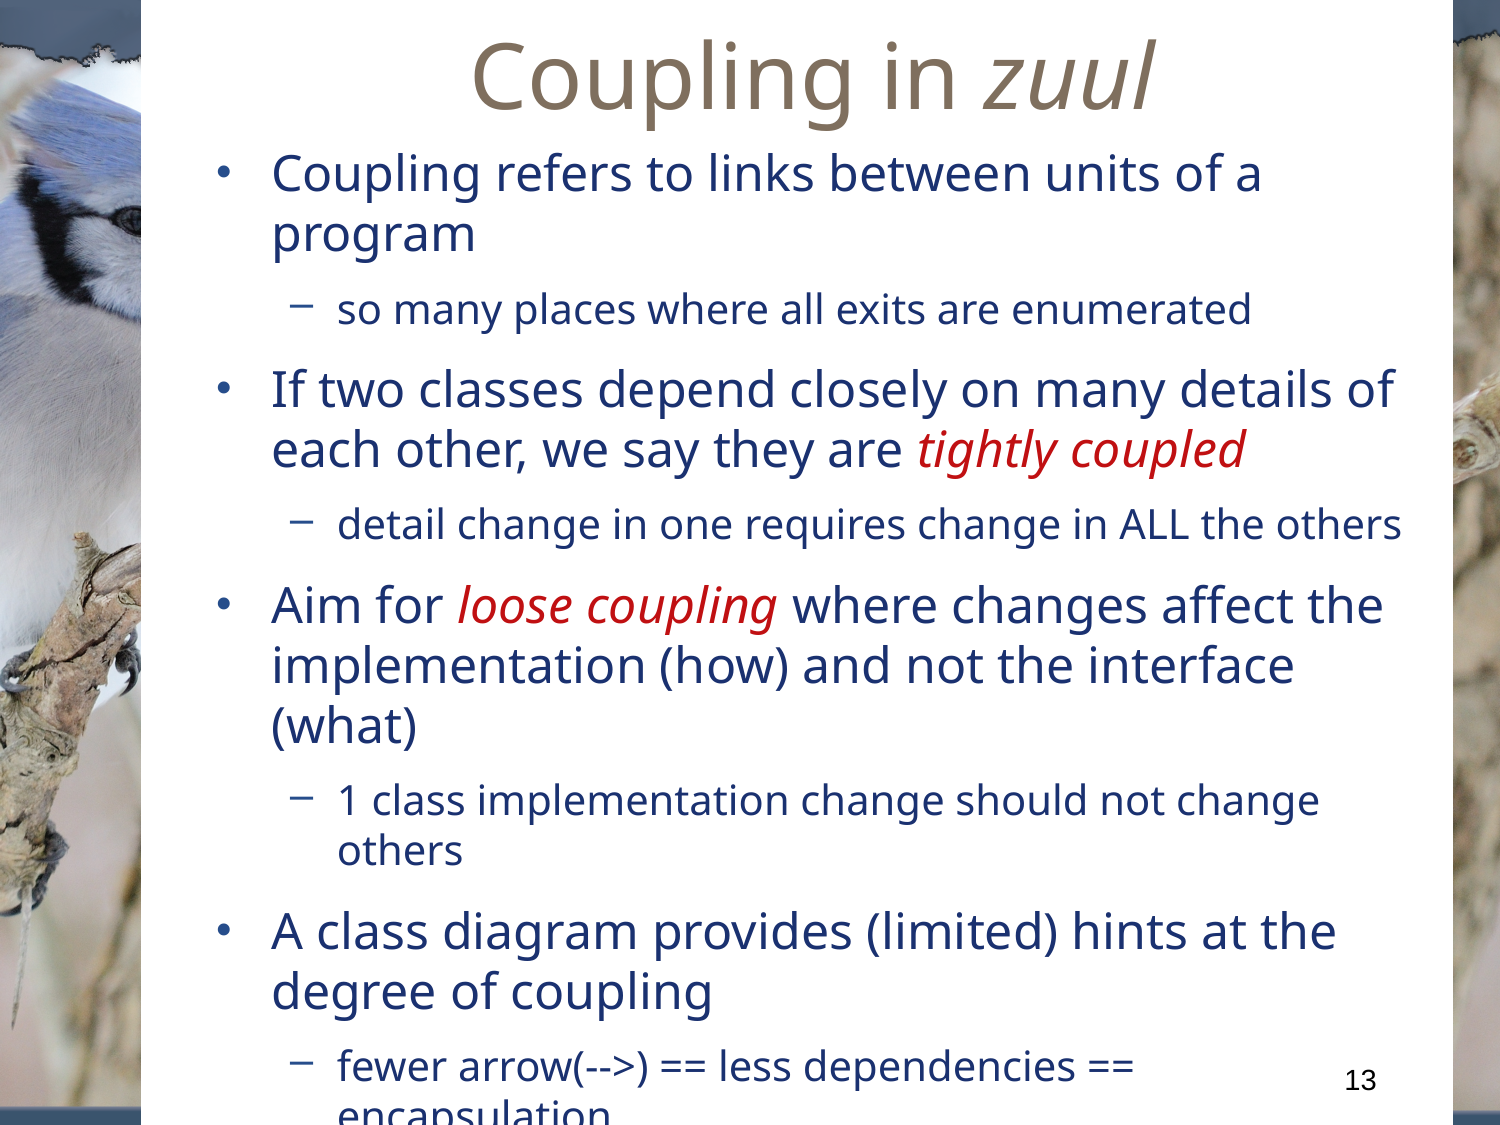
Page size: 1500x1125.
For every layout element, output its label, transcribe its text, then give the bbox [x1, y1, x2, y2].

picture [0, 0, 141, 1125]
picture [1453, 0, 1500, 1125]
list Coupling refers to links between units of a program so many places where all exits are enumerated If two classes depend closely on many details of each other, we say they are tightly coupled detail change in one requires change in ALL the others Aim for loose coupling where changes affect the implementation (how) and not the interface (what) 1 class implementation change should not change others A class diagram provides (limited) hints at the degree of coupling fewer arrow(-->) == less dependencies == encapsulation [200, 134, 1425, 1079]
title Coupling in zuul [174, 11, 1450, 135]
